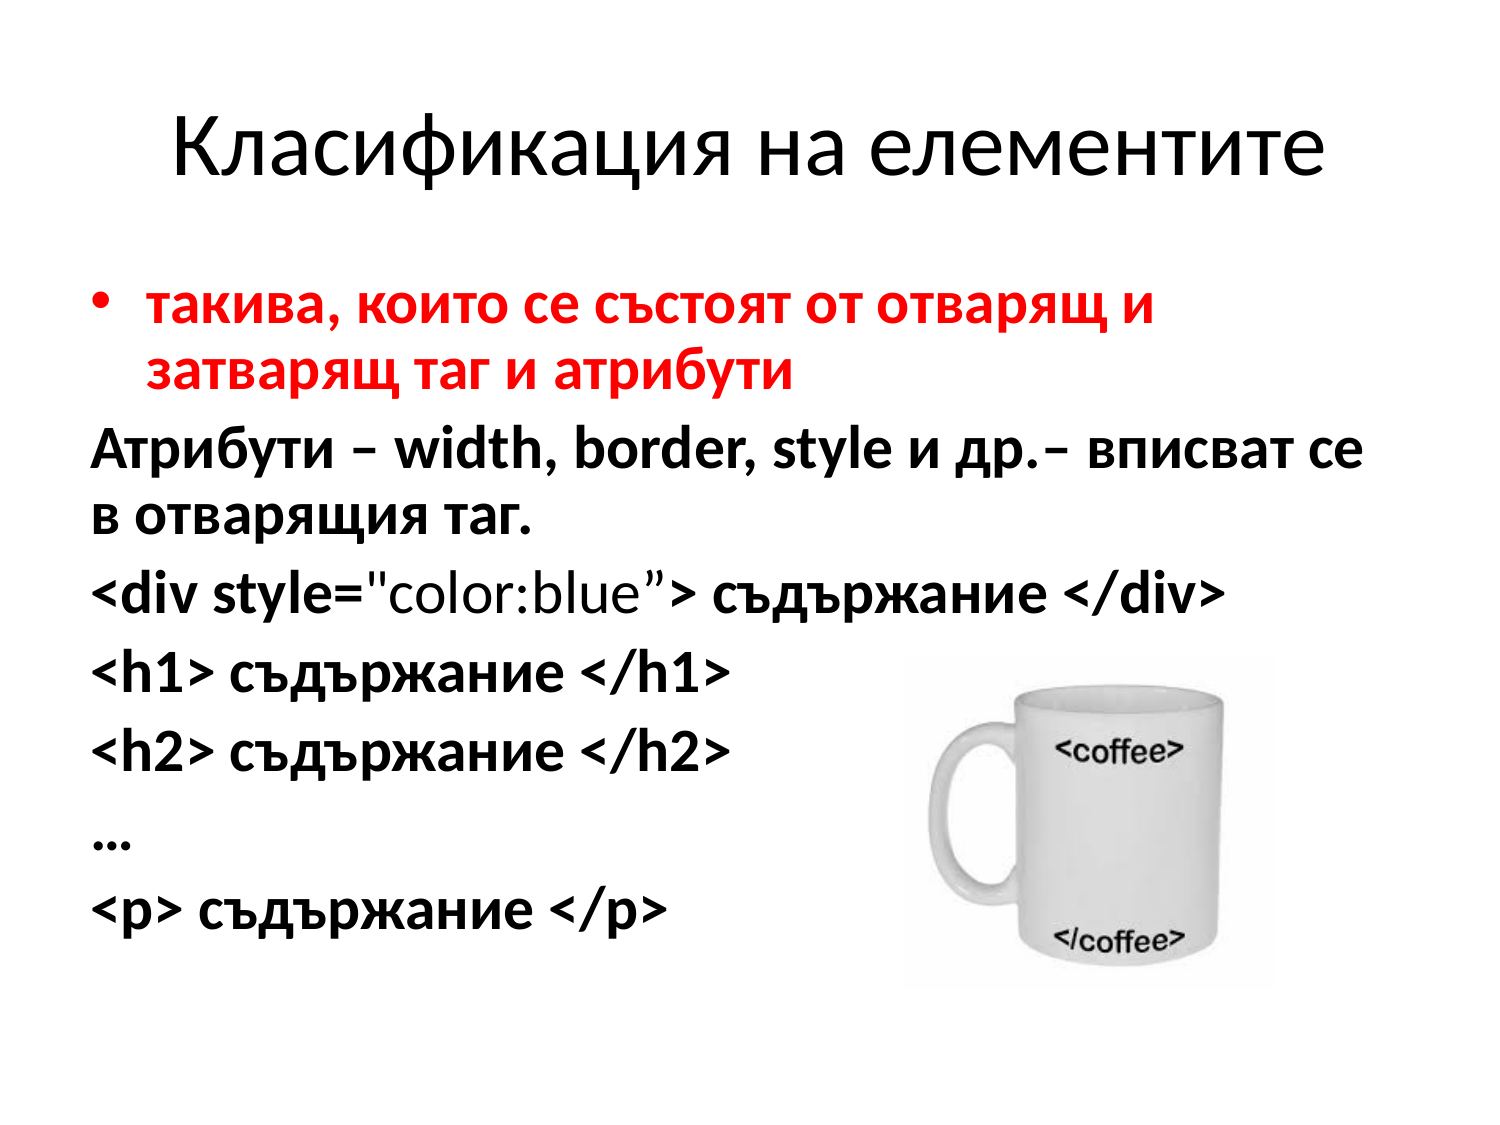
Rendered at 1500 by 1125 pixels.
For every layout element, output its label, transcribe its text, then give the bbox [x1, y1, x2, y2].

list такива, които се състоят от отварящ и затварящ таг и атрибути Атрибути – width, border, style и др.– вписват се в отварящия таг. <div style="color:blue”> съдържание </div> <h1> съдържание </h1> <h2> съдържание </h2> … <p> съдържание </p> [75, 262, 1425, 1005]
title Класификация на елементите [75, 45, 1425, 233]
picture [903, 656, 1276, 989]
